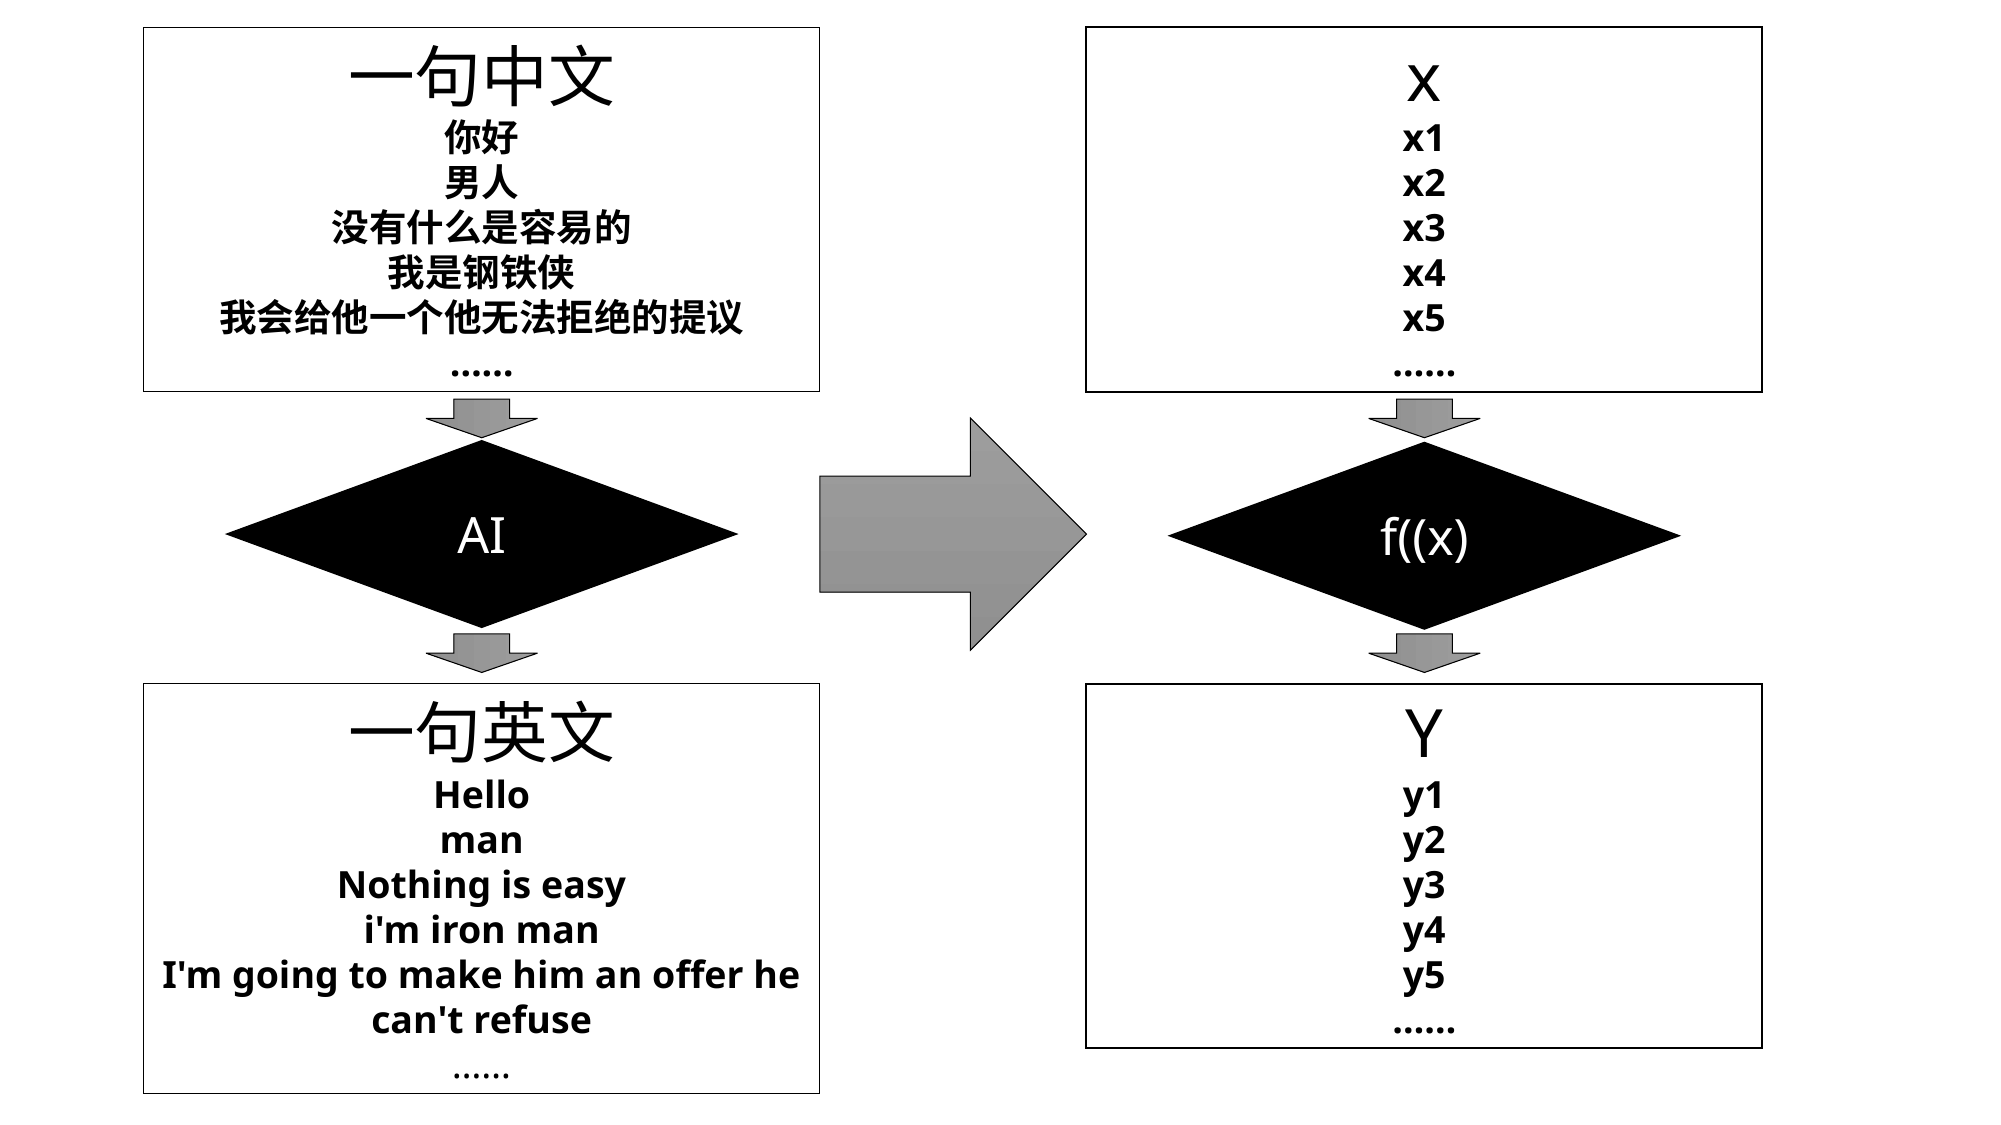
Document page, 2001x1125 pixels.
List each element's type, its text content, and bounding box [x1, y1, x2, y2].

text_box [820, 416, 1088, 652]
text_box f((x) [1167, 441, 1682, 630]
text_box x x1 x2 x3 x4 x5 …… [1085, 26, 1763, 393]
text_box [1368, 398, 1481, 439]
text_box Y y1 y2 y3 y4 y5 …… [1085, 683, 1763, 1049]
text_box [1368, 633, 1481, 674]
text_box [143, 27, 820, 1098]
